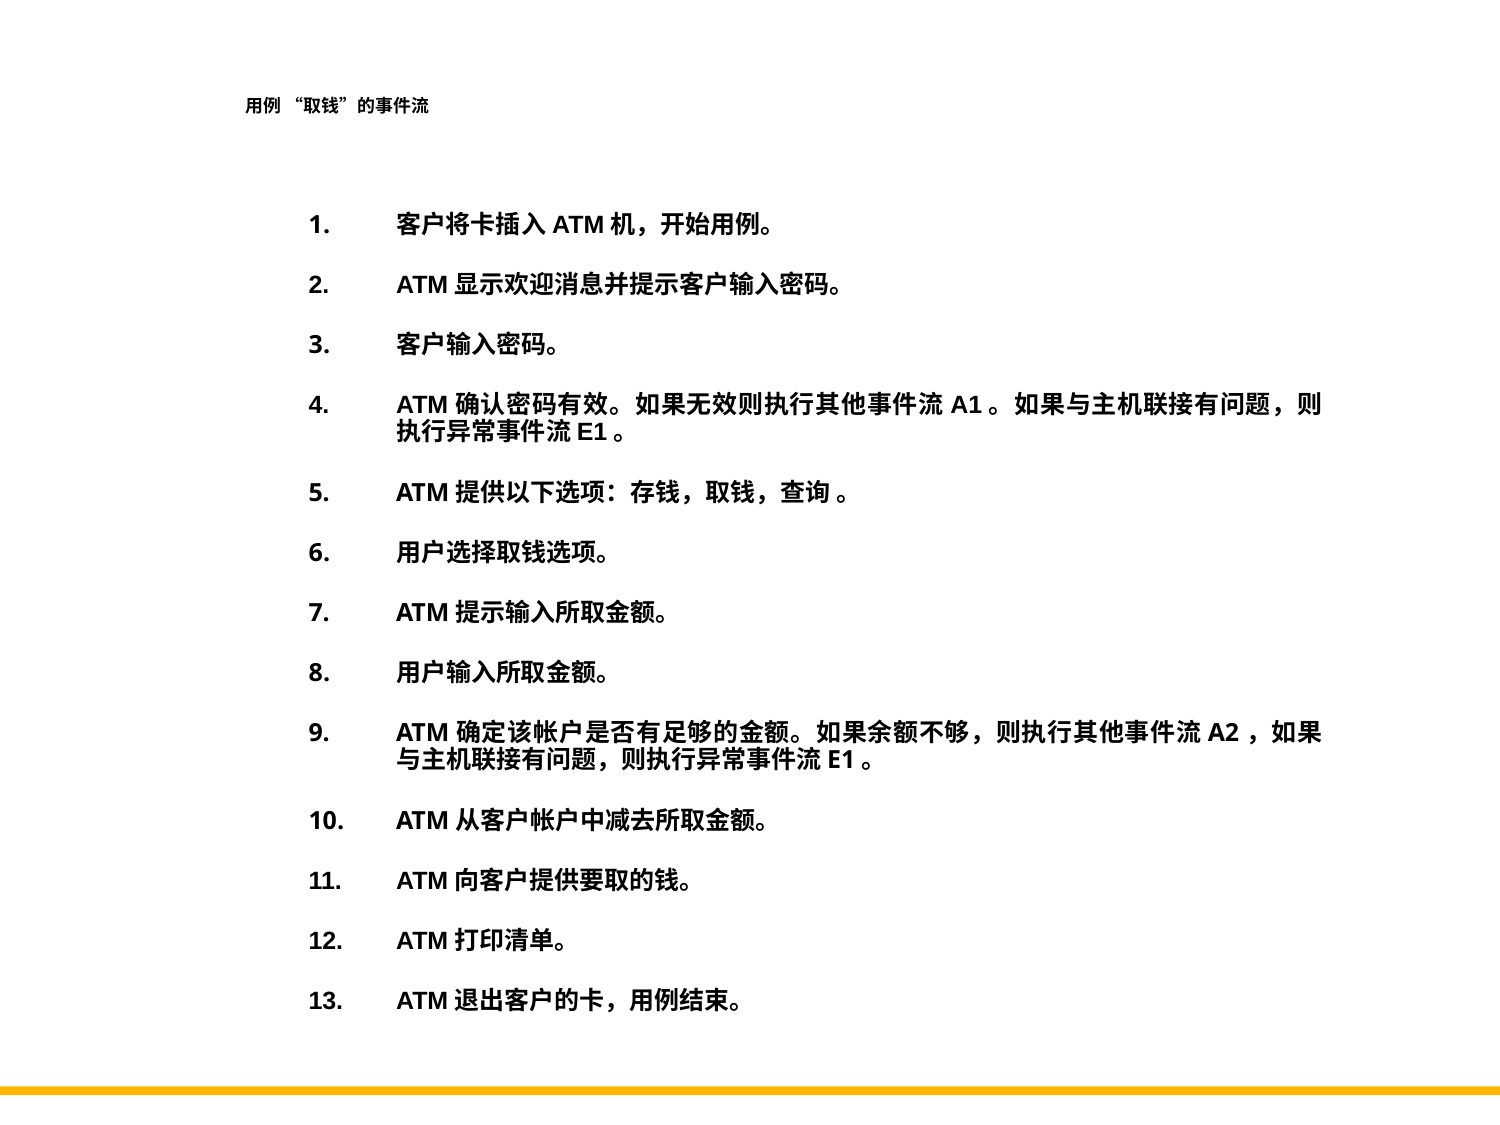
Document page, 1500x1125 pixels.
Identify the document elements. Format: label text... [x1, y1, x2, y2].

list 客户将卡插入ATM机，开始用例。 ATM显示欢迎消息并提示客户输入密码。 客户输入密码。 ATM确认密码有效。如果无效则执行其他事件流A1。如果与主机联接有问题，则执行异常事件流E1。 ATM提供以下选项：存钱，取钱，查询 。 用户选择取钱选项。 ATM提示输入所取金额。 用户输入所取金额。 ATM确定该帐户是否有足够的金额。如果余额不够，则执行其他事件流A2，如果与主机联接有问题，则执行异常事件流E1。 ATM从客户帐户中减去所取金额。 ATM向客户提供要取的钱。 ATM打印清单。 ATM退出客户的卡，用例结束。 [218, 204, 1338, 1036]
title 用例 “取钱”的事件流 [230, 89, 1232, 125]
